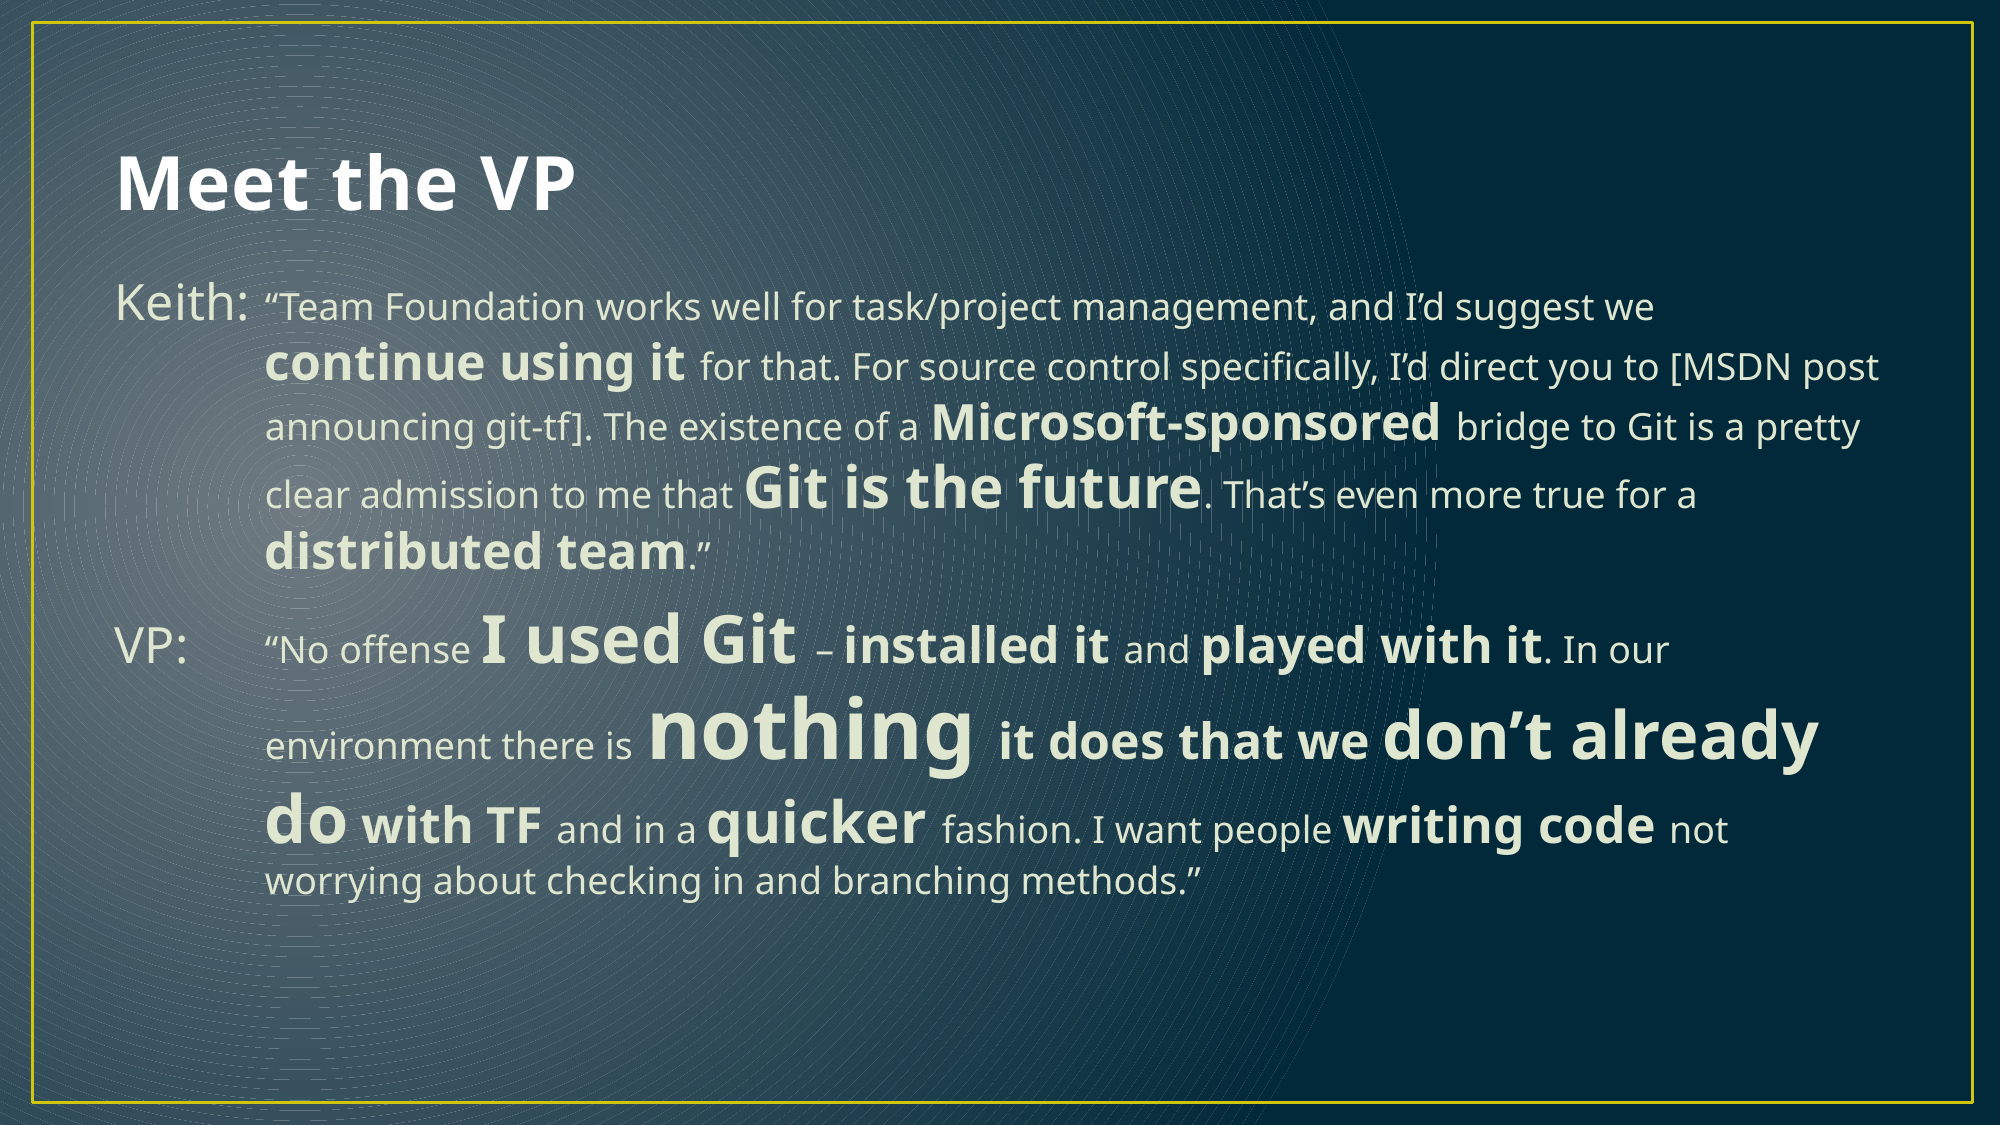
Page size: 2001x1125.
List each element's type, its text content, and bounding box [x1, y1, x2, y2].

title Meet the VP [99, 45, 1900, 233]
list Keith: “Team Foundation works well for task/project management, and I’d suggest we continue using it for that. For source control specifically, I’d direct you to [MSDN post announcing git-tf]. The existence of a Microsoft-sponsored bridge to Git is a pretty clear admission to me that Git is the future. That’s even more true for a distributed team.” VP: “No offense I used Git – installed it and played with it. In our environment there is nothing it does that we don’t already do with TF and in a quicker fashion. I want people writing code not worrying about checking in and branching methods.” [99, 262, 1900, 1005]
